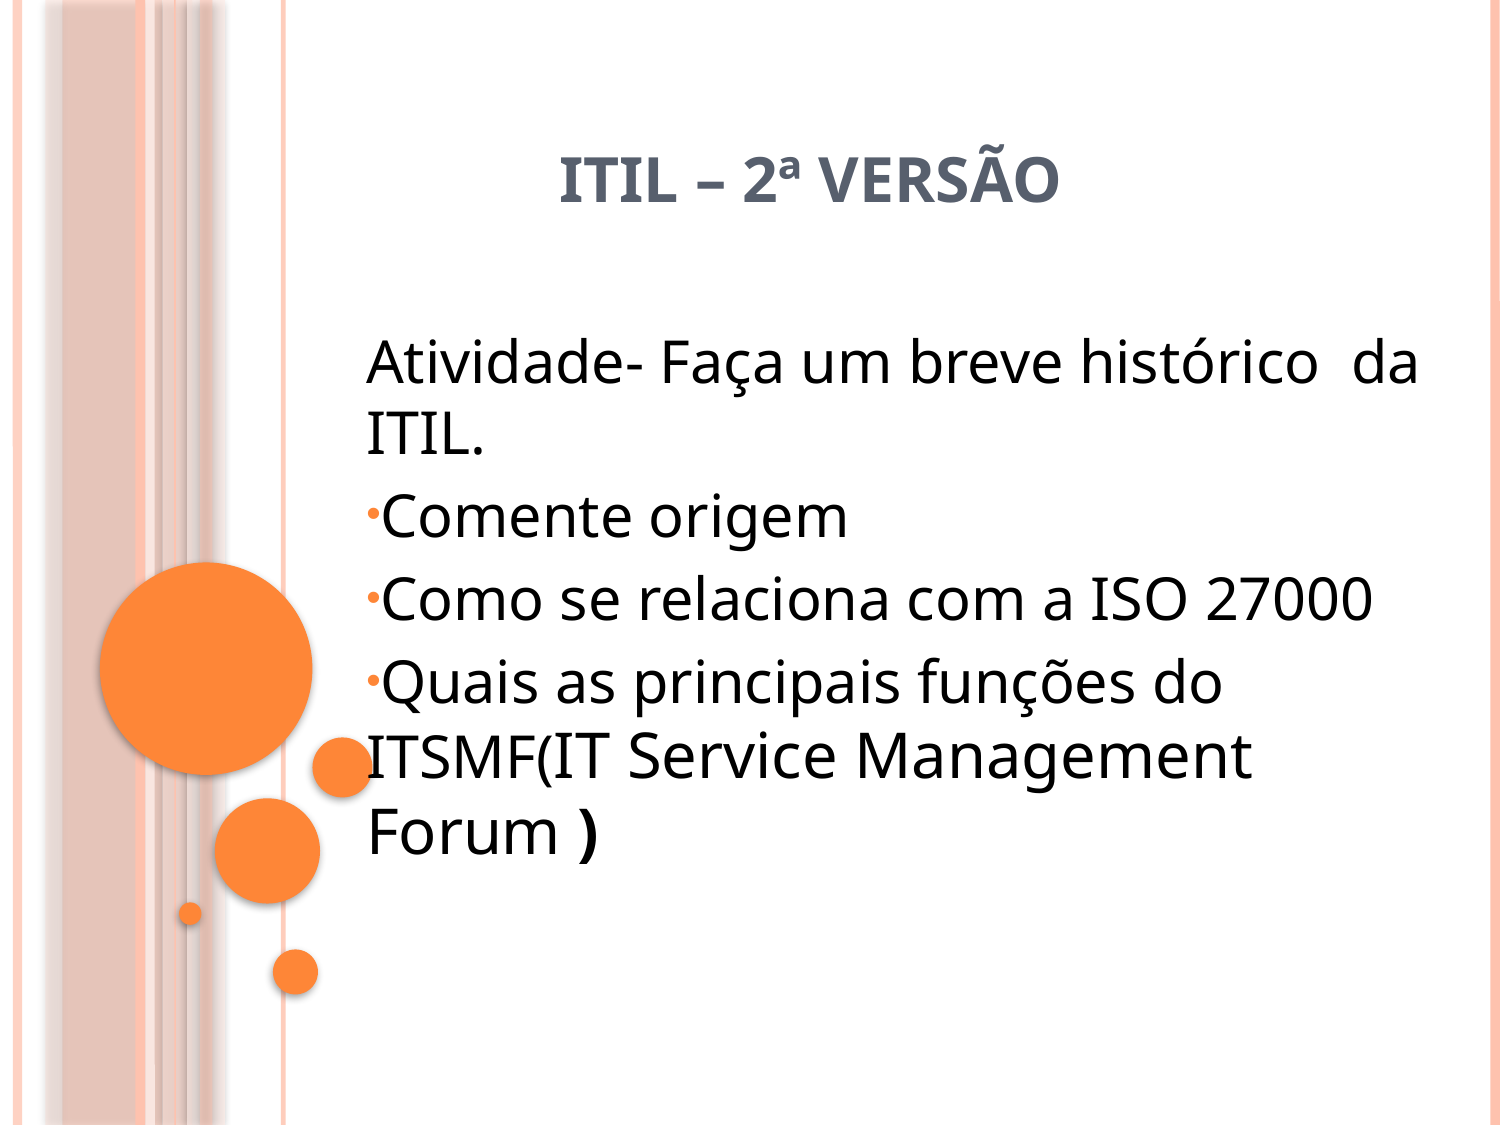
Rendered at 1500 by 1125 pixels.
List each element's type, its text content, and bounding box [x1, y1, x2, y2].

subtitle Atividade- Faça um breve histórico da ITIL. Comente origem Como se relaciona com a ISO 27000 Quais as principais funções do ITSMF(IT Service Management Forum ) [351, 316, 1442, 1034]
title ITIL – 2ª Versão [304, 82, 1318, 223]
